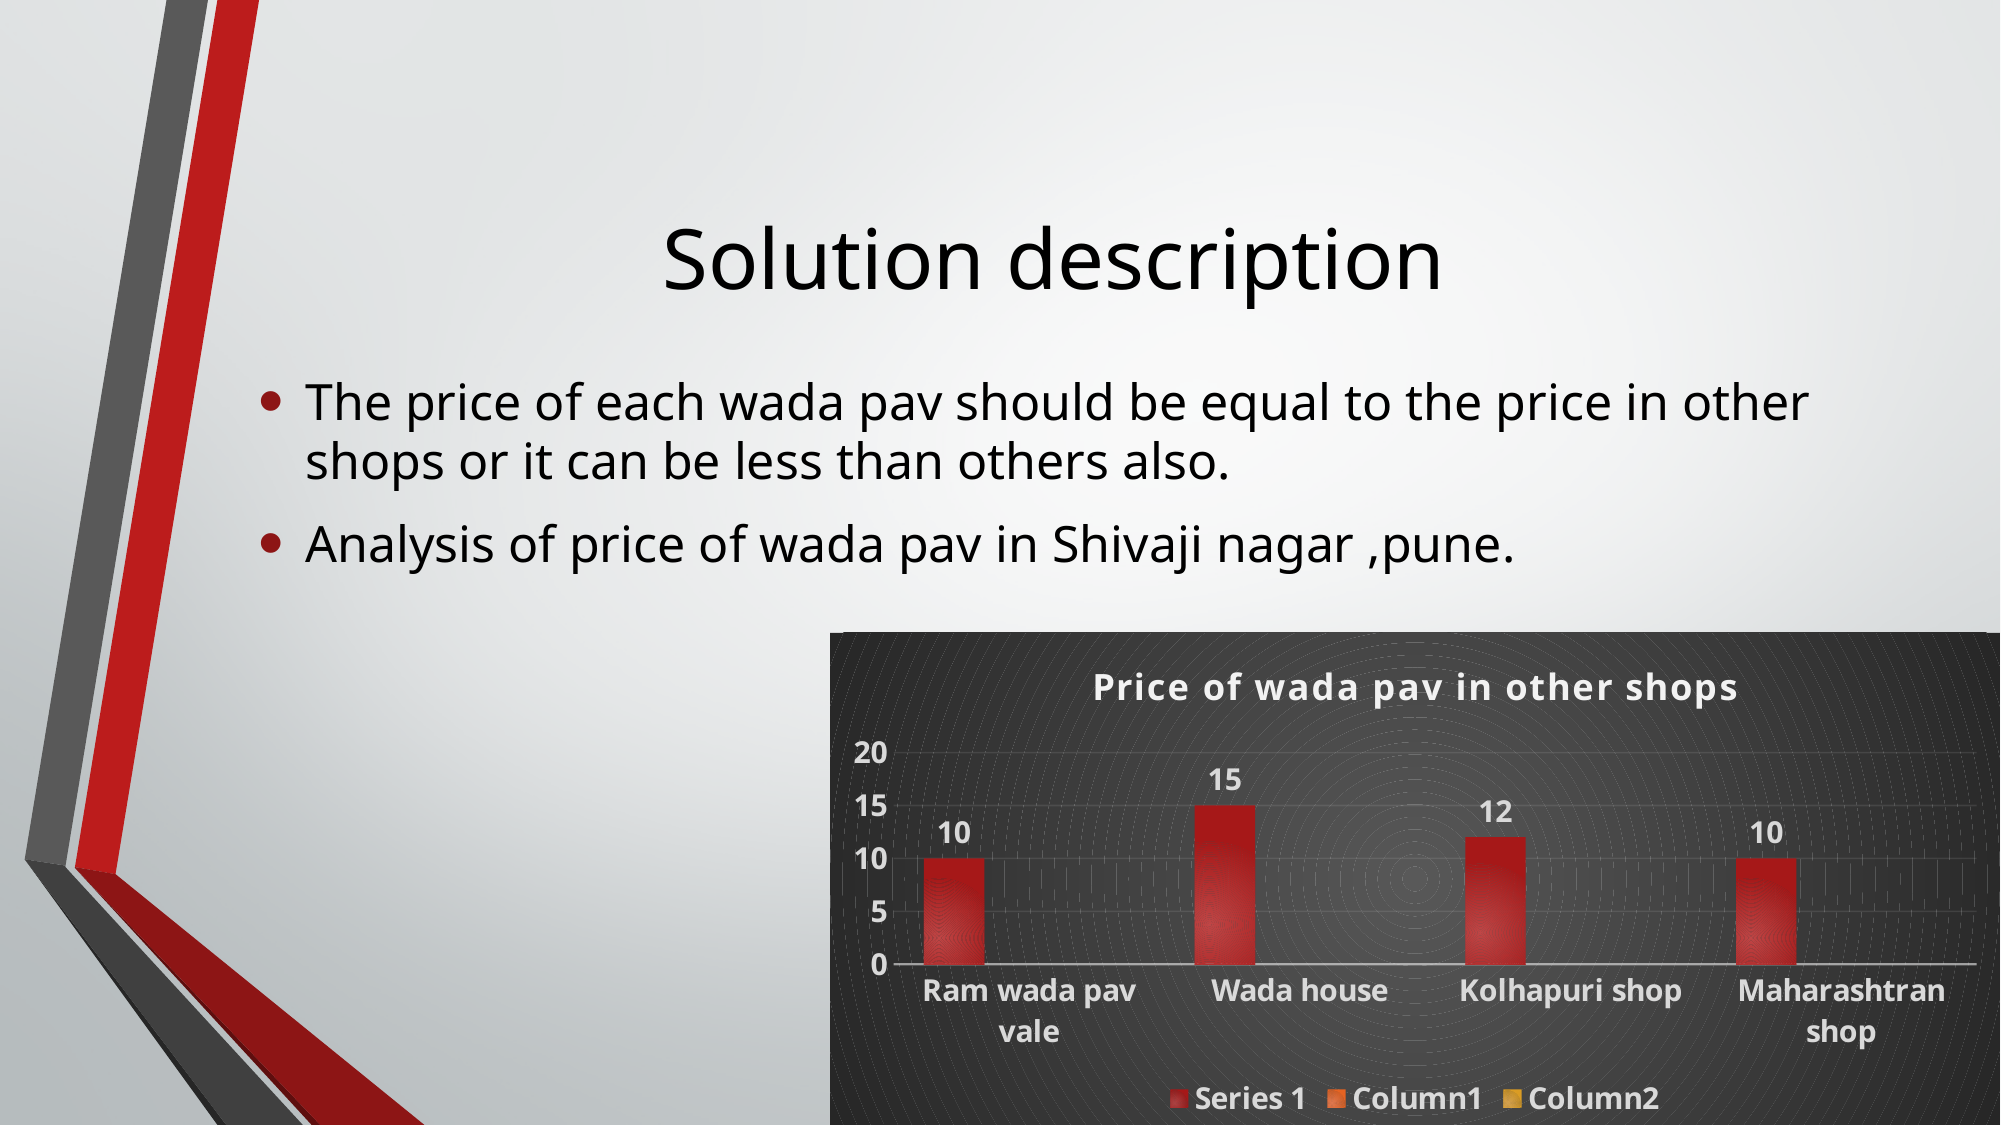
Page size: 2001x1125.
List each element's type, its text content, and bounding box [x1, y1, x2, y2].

list The price of each wada pav should be equal to the price in other shops or it can be less than others also. Analysis of price of wada pav in Shivaji nagar ,pune. [243, 256, 1887, 769]
chart [829, 632, 2000, 1125]
title Solution description [243, 112, 1887, 256]
